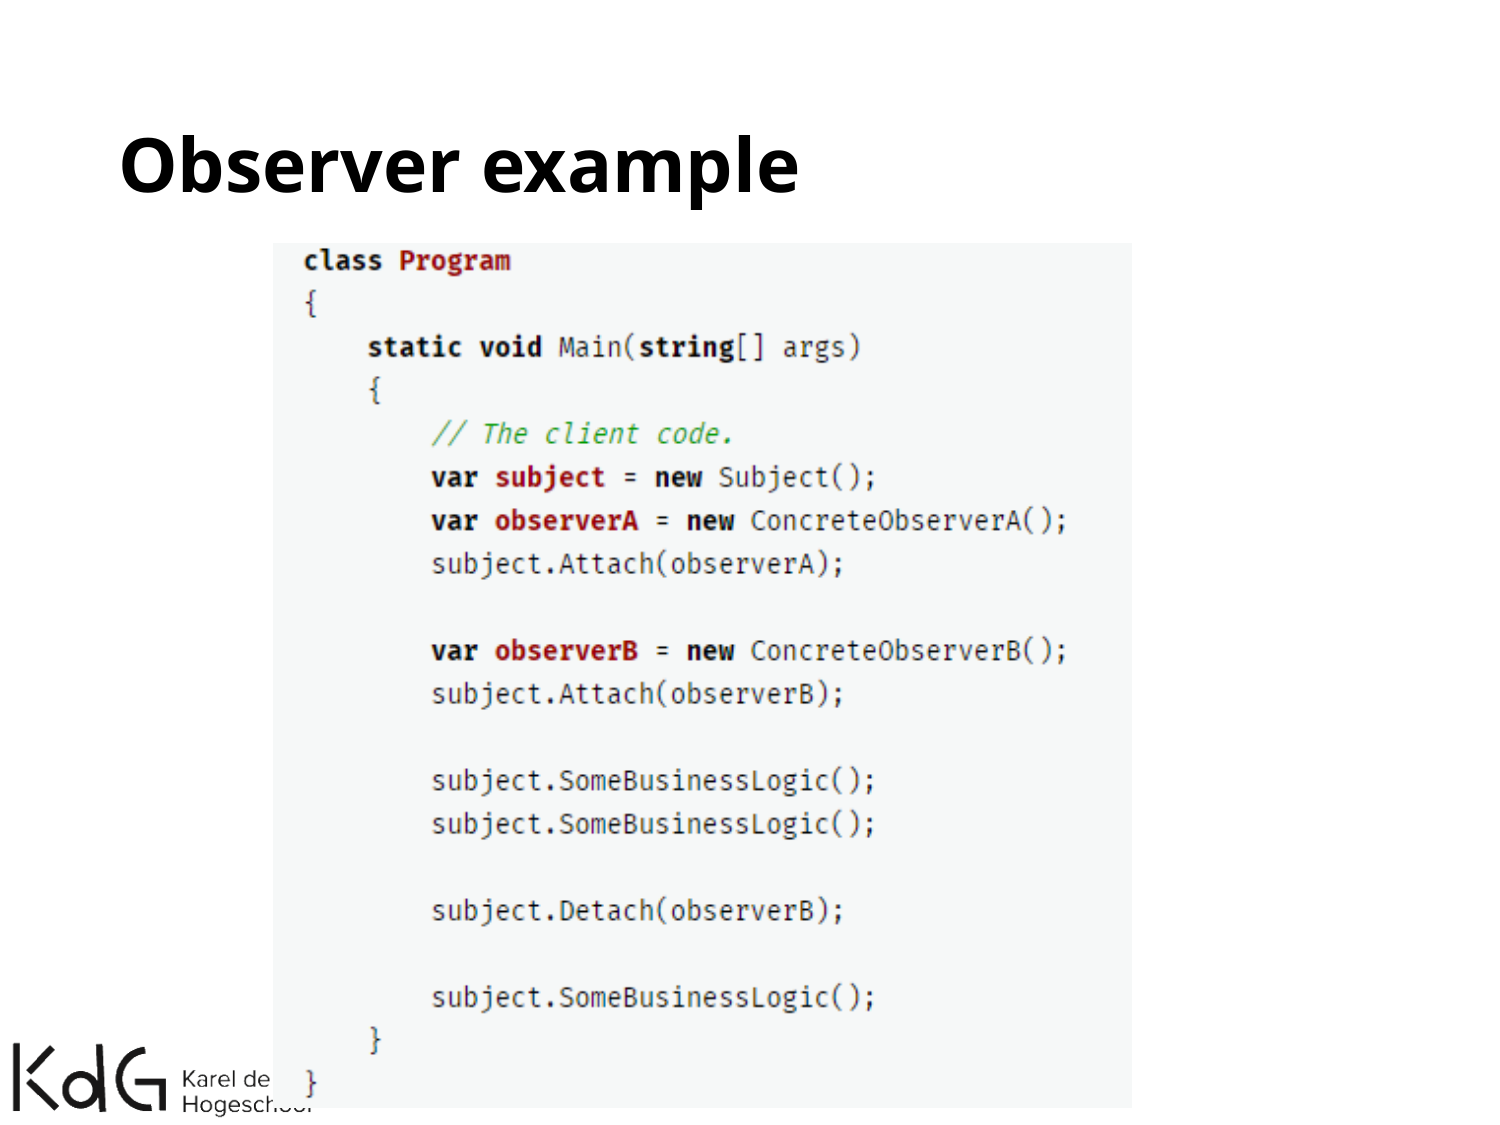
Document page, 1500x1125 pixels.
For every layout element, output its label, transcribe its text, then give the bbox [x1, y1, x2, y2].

picture [0, 243, 1132, 1125]
title Observer example [103, 59, 1397, 278]
